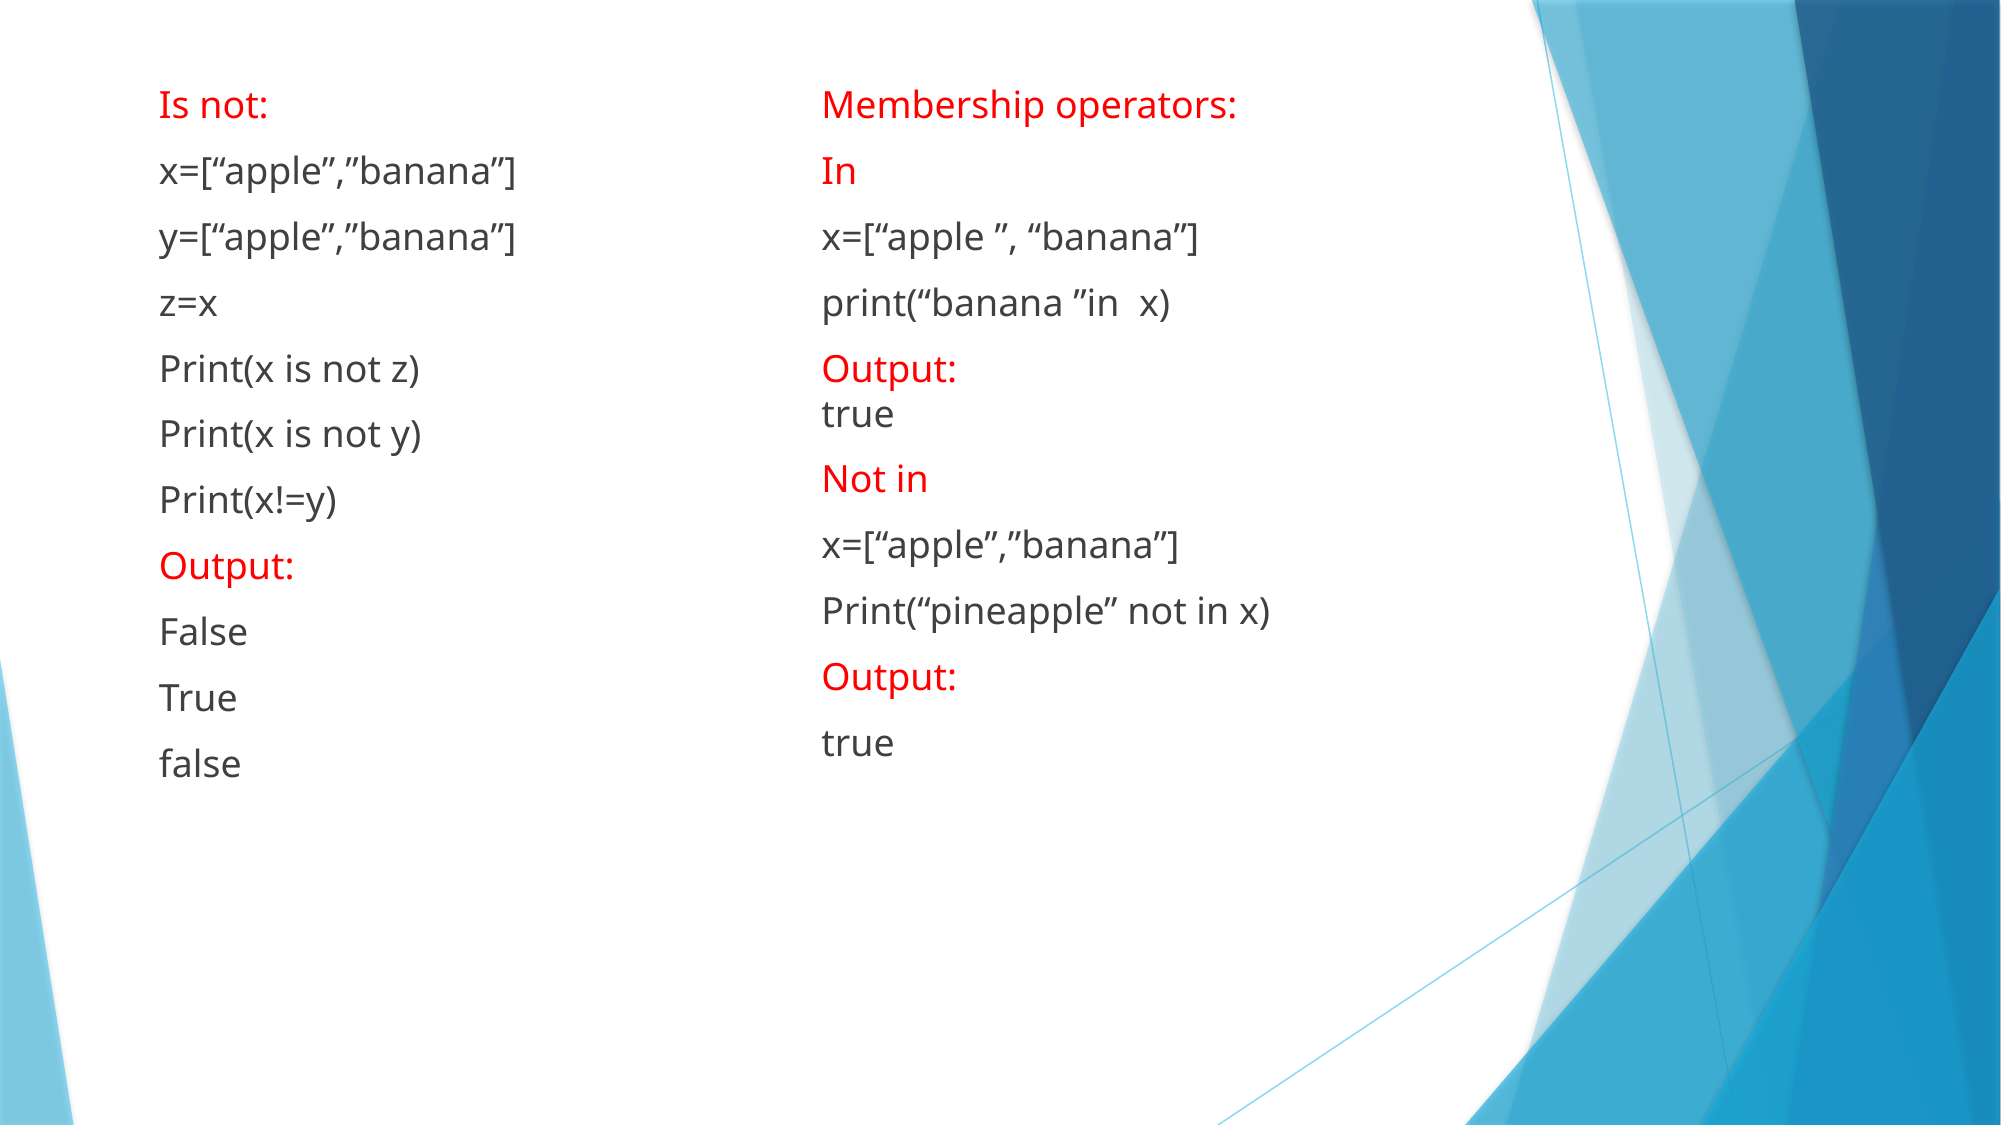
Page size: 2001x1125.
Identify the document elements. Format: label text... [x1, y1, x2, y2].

list Is not: x=[“apple”,”banana”] y=[“apple”,”banana”] z=x Print(x is not z) Print(x is not y) Print(x!=y) Output: False True false [143, 73, 806, 907]
list Membership operators: In x=[“apple ”, “banana”] print(“banana ”in x) Output: true Not in x=[“apple”,”banana”] Print(“pineapple” not in x) Output: true [806, 73, 1543, 907]
